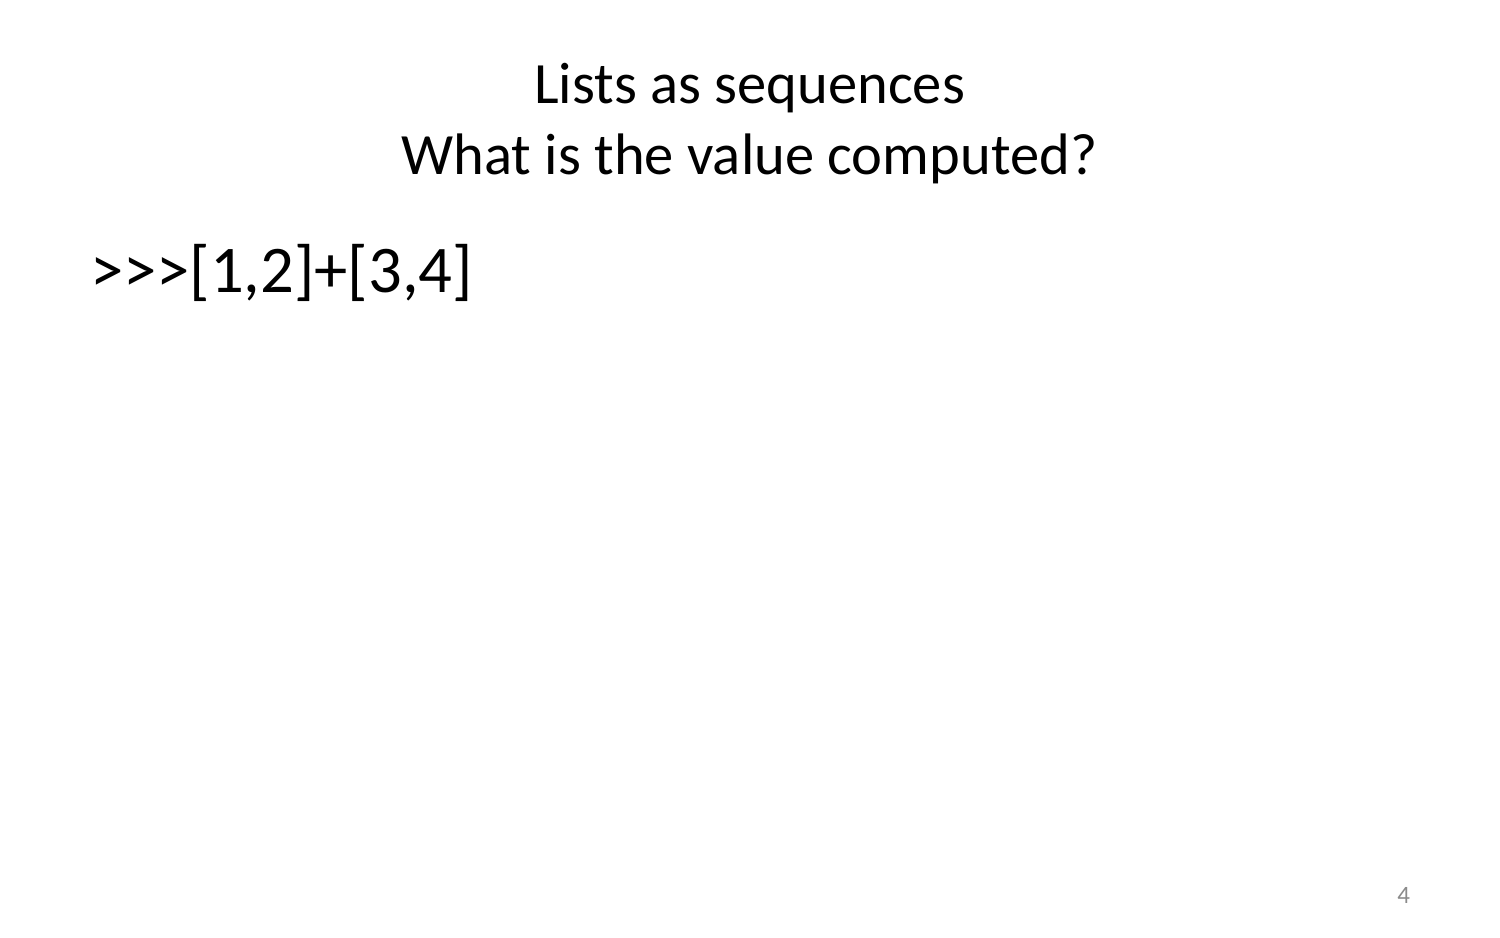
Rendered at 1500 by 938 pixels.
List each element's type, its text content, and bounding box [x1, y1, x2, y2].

title Lists as sequences What is the value computed? [75, 37, 1425, 194]
slide_number 4 [1074, 868, 1425, 919]
list >>>[1,2]+[3,4] [75, 218, 1425, 838]
